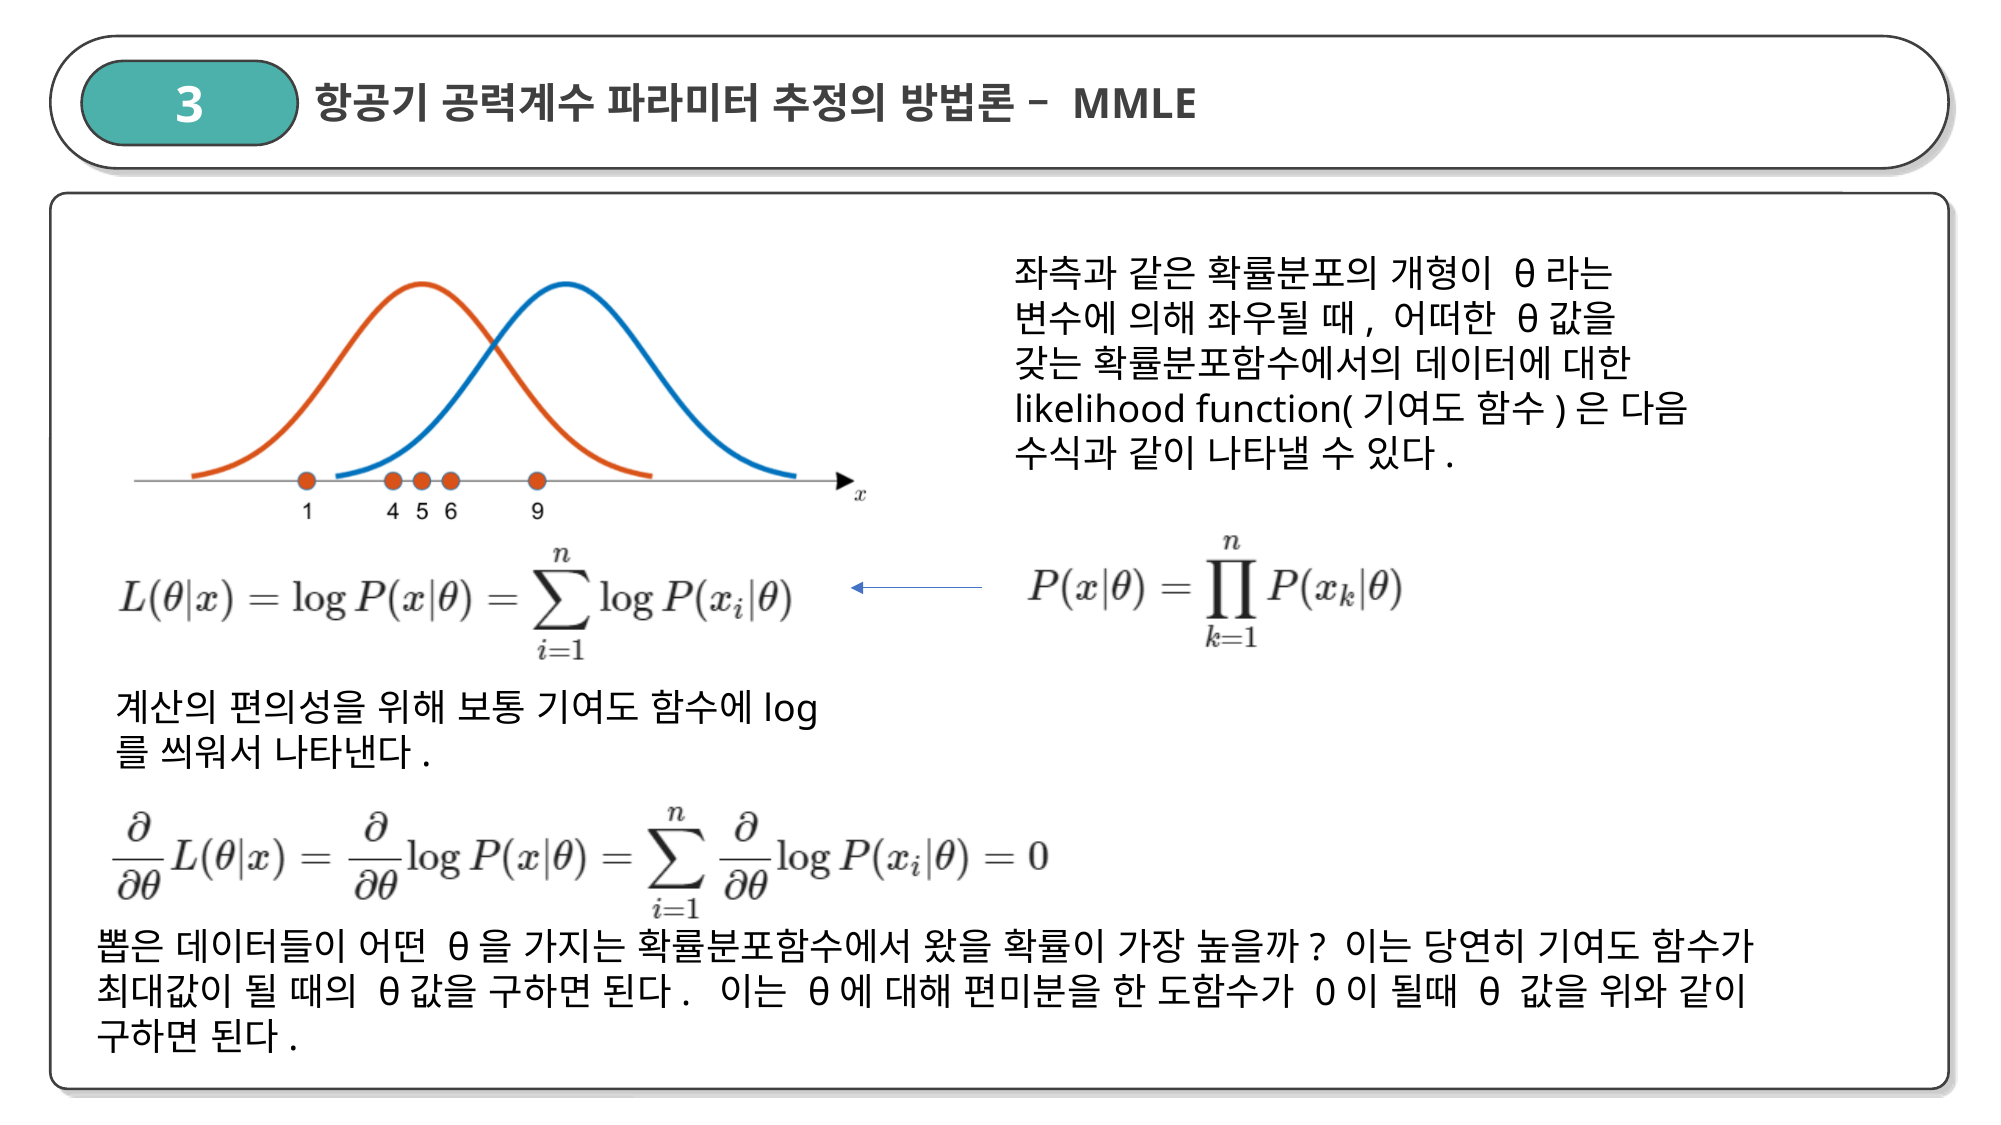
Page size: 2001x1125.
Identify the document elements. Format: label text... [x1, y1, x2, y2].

picture [100, 782, 1089, 936]
text_box 3 [80, 59, 299, 147]
text_box 계산의 편의성을 위해 보통 기여도 함수에log를 씌워서 나타낸다. [100, 676, 837, 781]
text_box 좌측과 같은 확률분포의 개형이 θ라는 변수에 의해 좌우될 때, 어떠한 θ값을 갖는 확률분포함수에서의 데이터에 대한 likelihood function(기여도 함수)은 다음 수식과 같이 나타낼 수 있다. [999, 242, 1707, 483]
picture [1011, 509, 1425, 666]
text_box 뽑은 데이터들이 어떤 θ을 가지는 확률분포함수에서 왔을 확률이 가장 높을까? 이는 당연히 기여도 함수가 최대값이 될 때의 θ값을 구하면 된다. 이는 θ에 대해 편미분을 한 도함수가 0이 될때 θ 값을 위와 같이 구하면 된다. [81, 915, 1915, 1066]
text_box [49, 191, 1950, 1090]
picture [100, 209, 900, 674]
text_box 항공기 공력계수 파라미터 추정의 방법론 – MMLE [49, 34, 1950, 170]
